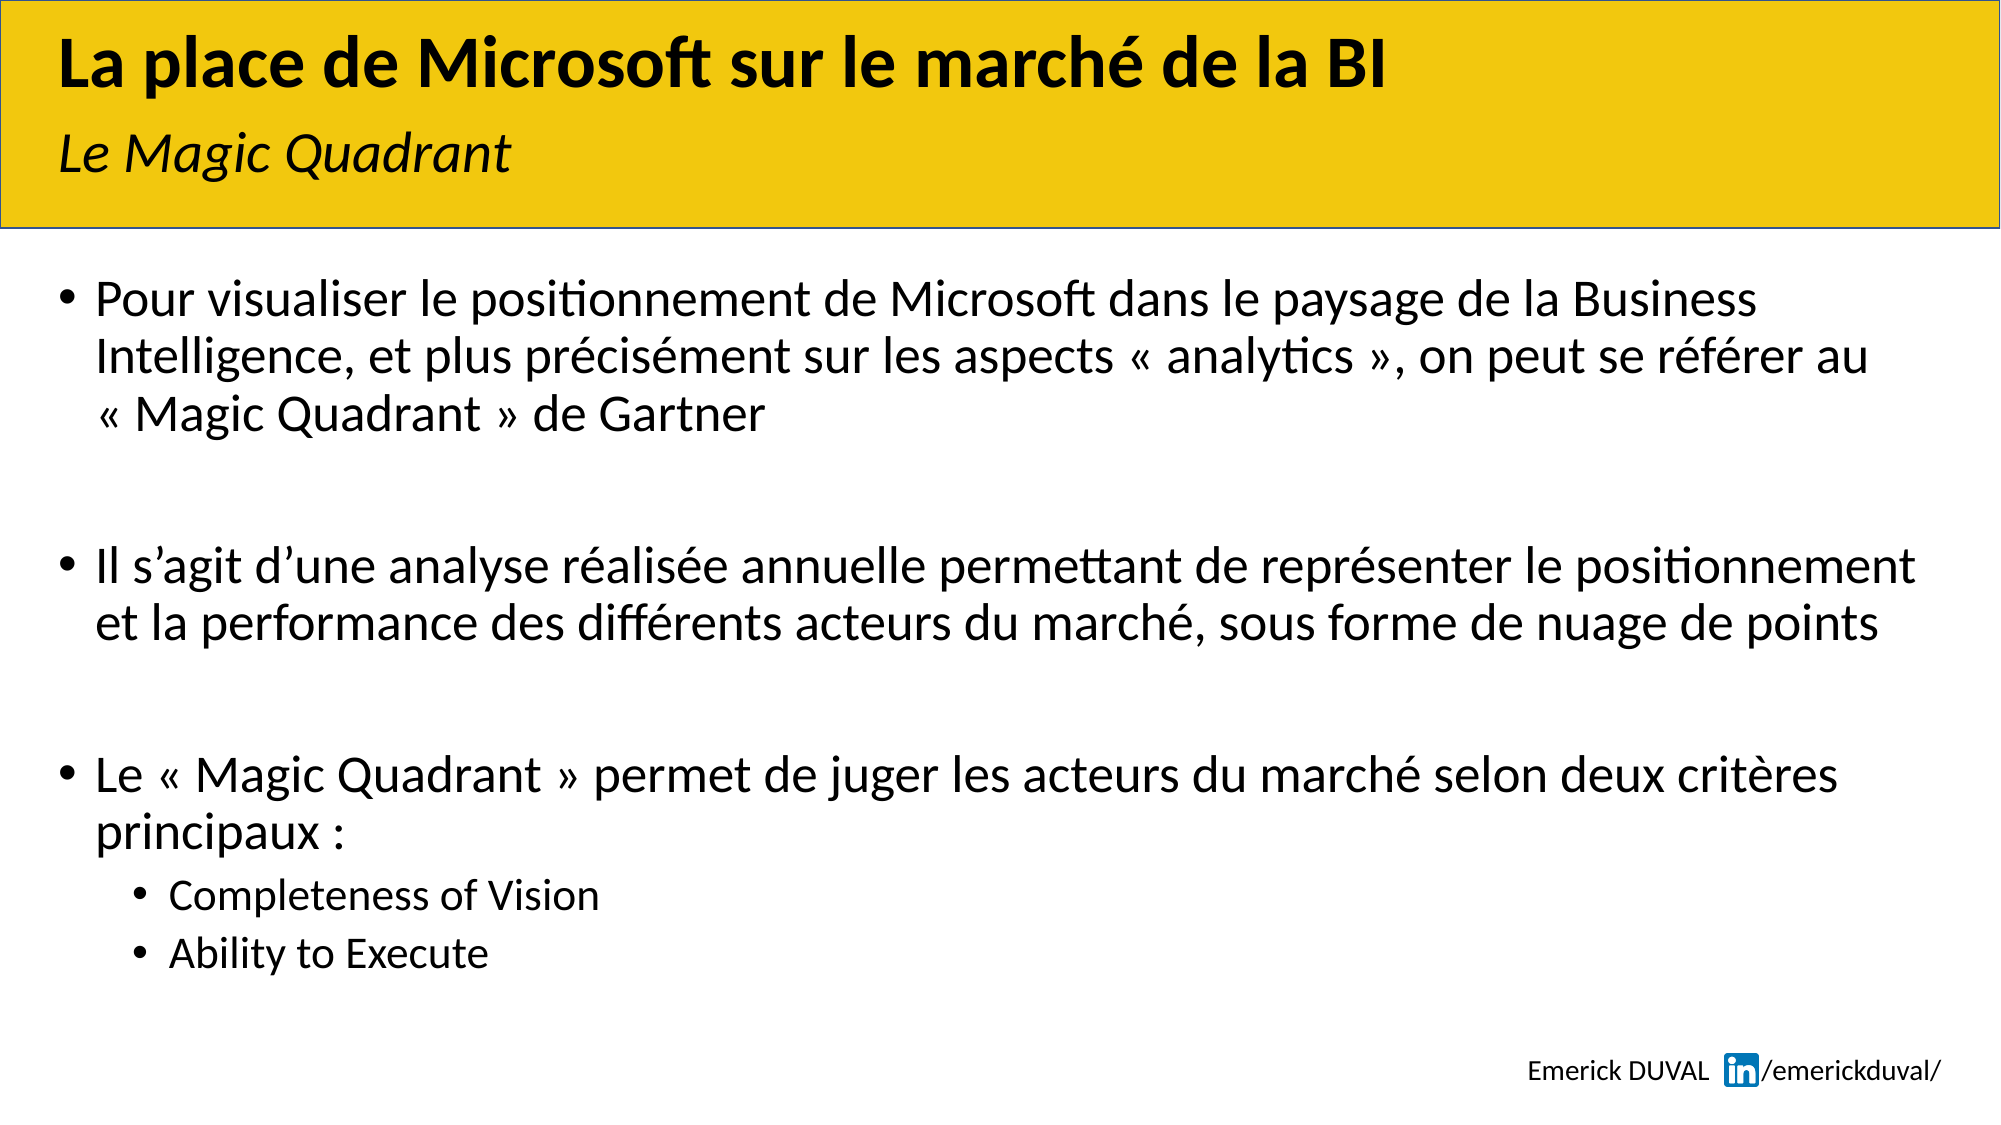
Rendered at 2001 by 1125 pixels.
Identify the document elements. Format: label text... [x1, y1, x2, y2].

title La place de Microsoft sur le marché de la BI [43, 16, 1940, 112]
picture [1724, 1053, 1759, 1087]
list Le Magic Quadrant [43, 114, 1680, 193]
list Pour visualiser le positionnement de Microsoft dans le paysage de la Business Intelligence, et plus précisément sur les aspects « analytics », on peut se référer au « Magic Quadrant » de Gartner Il s’agit d’une analyse réalisée annuelle permettant de représenter le positionnement et la performance des différents acteurs du marché, sous forme de nuage de points Le « Magic Quadrant » permet de juger les acteurs du marché selon deux critères principaux : Completeness of Vision Ability to Execute [43, 263, 1940, 1002]
